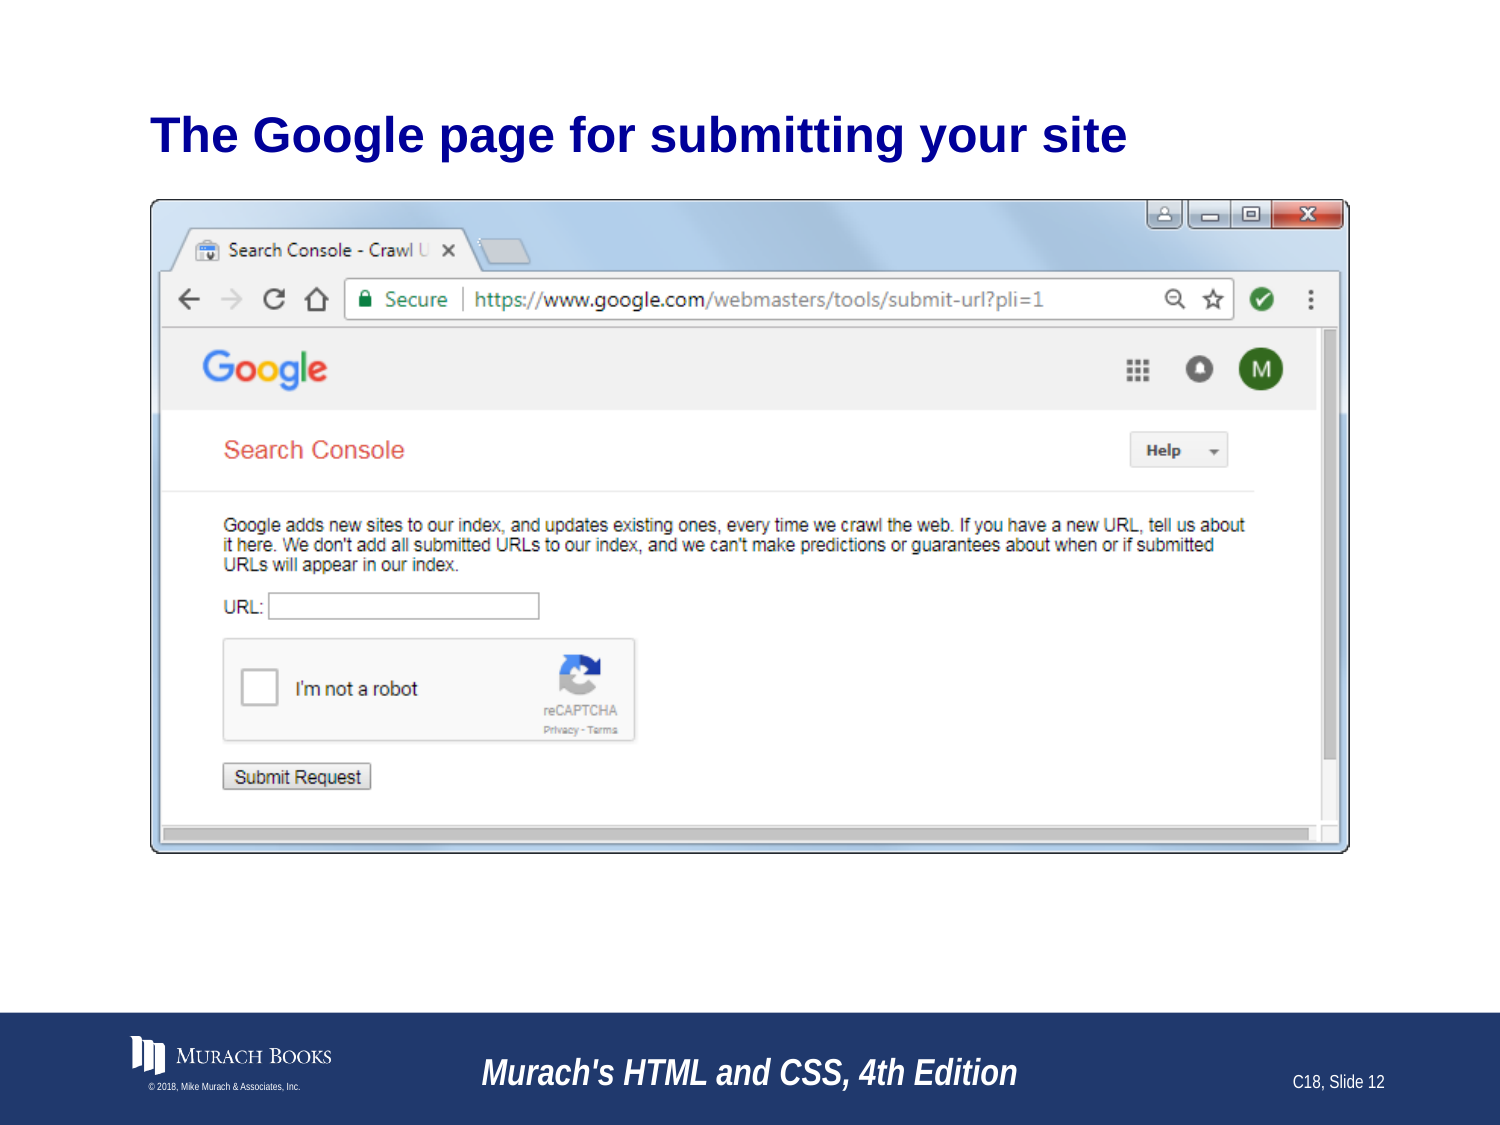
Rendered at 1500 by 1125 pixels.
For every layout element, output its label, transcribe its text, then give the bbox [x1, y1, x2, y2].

title The Google page for submitting your site [150, 102, 1350, 164]
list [149, 199, 1351, 855]
slide_number C18, Slide 12 [1087, 1025, 1400, 1100]
footer © 2018, Mike Murach & Associates, Inc. [0, 1025, 450, 1100]
slide_number Murach's HTML and CSS, 4th Edition [450, 1025, 1050, 1100]
